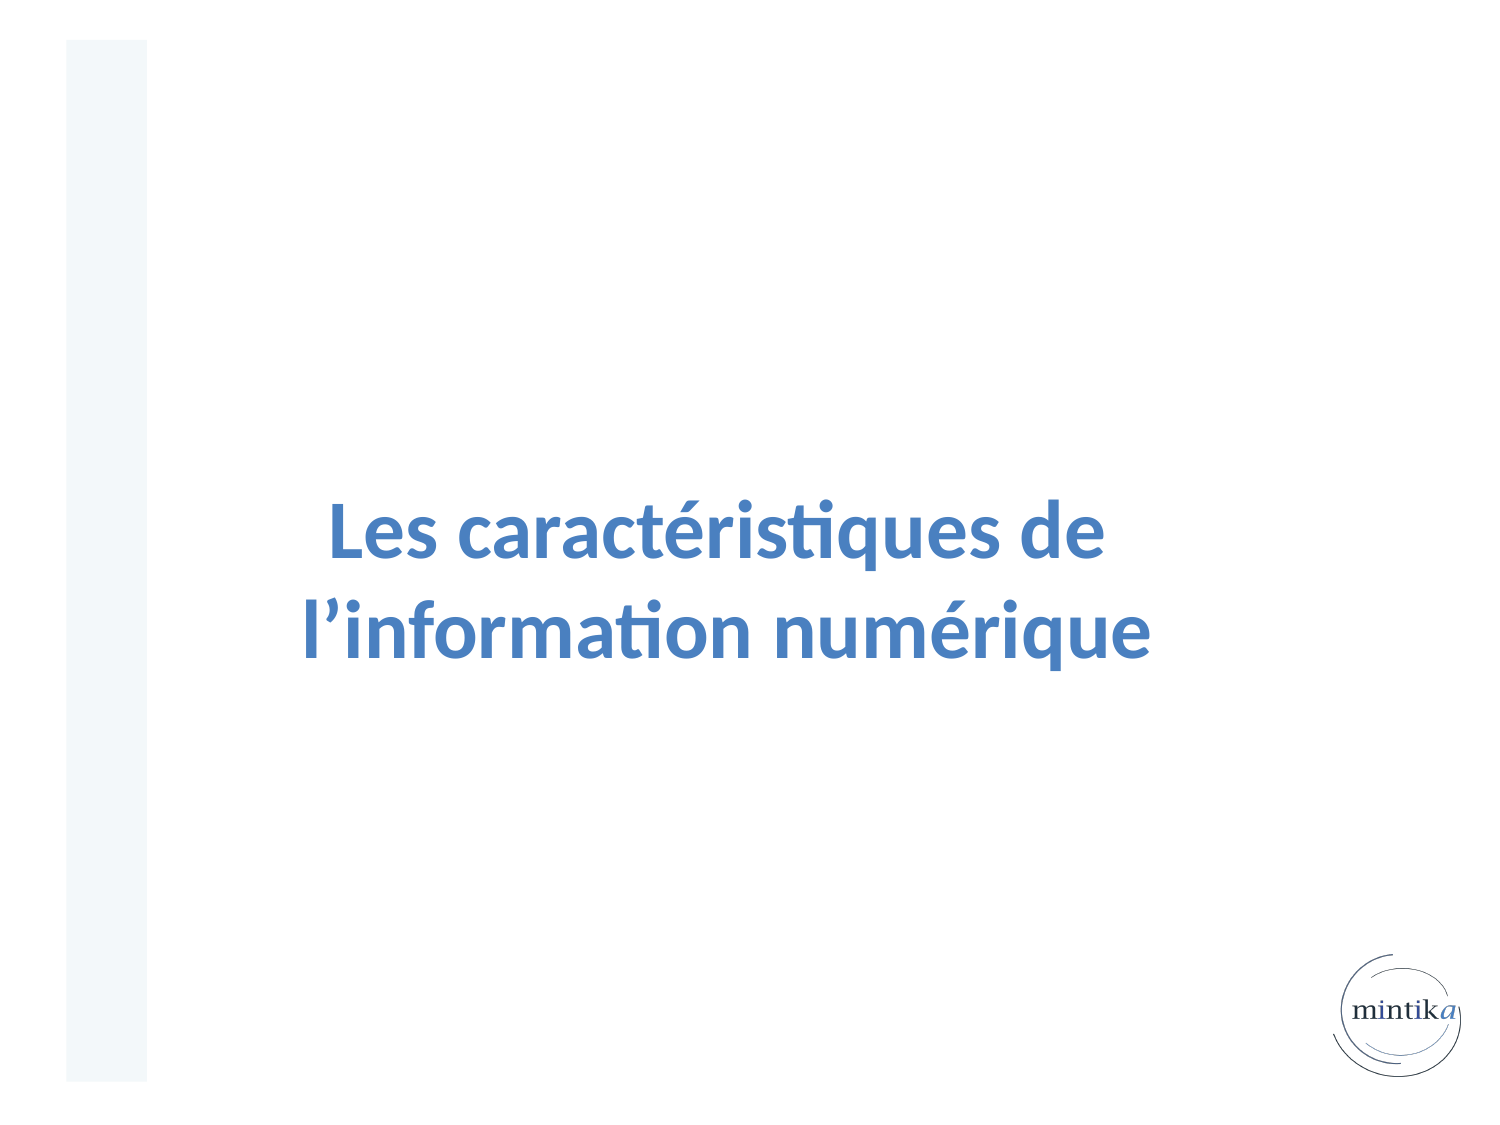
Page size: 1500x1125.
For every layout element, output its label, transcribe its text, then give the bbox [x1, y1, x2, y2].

text_box Les caractéristiques de l’information numérique [0, 467, 1500, 683]
picture [1333, 954, 1461, 1077]
